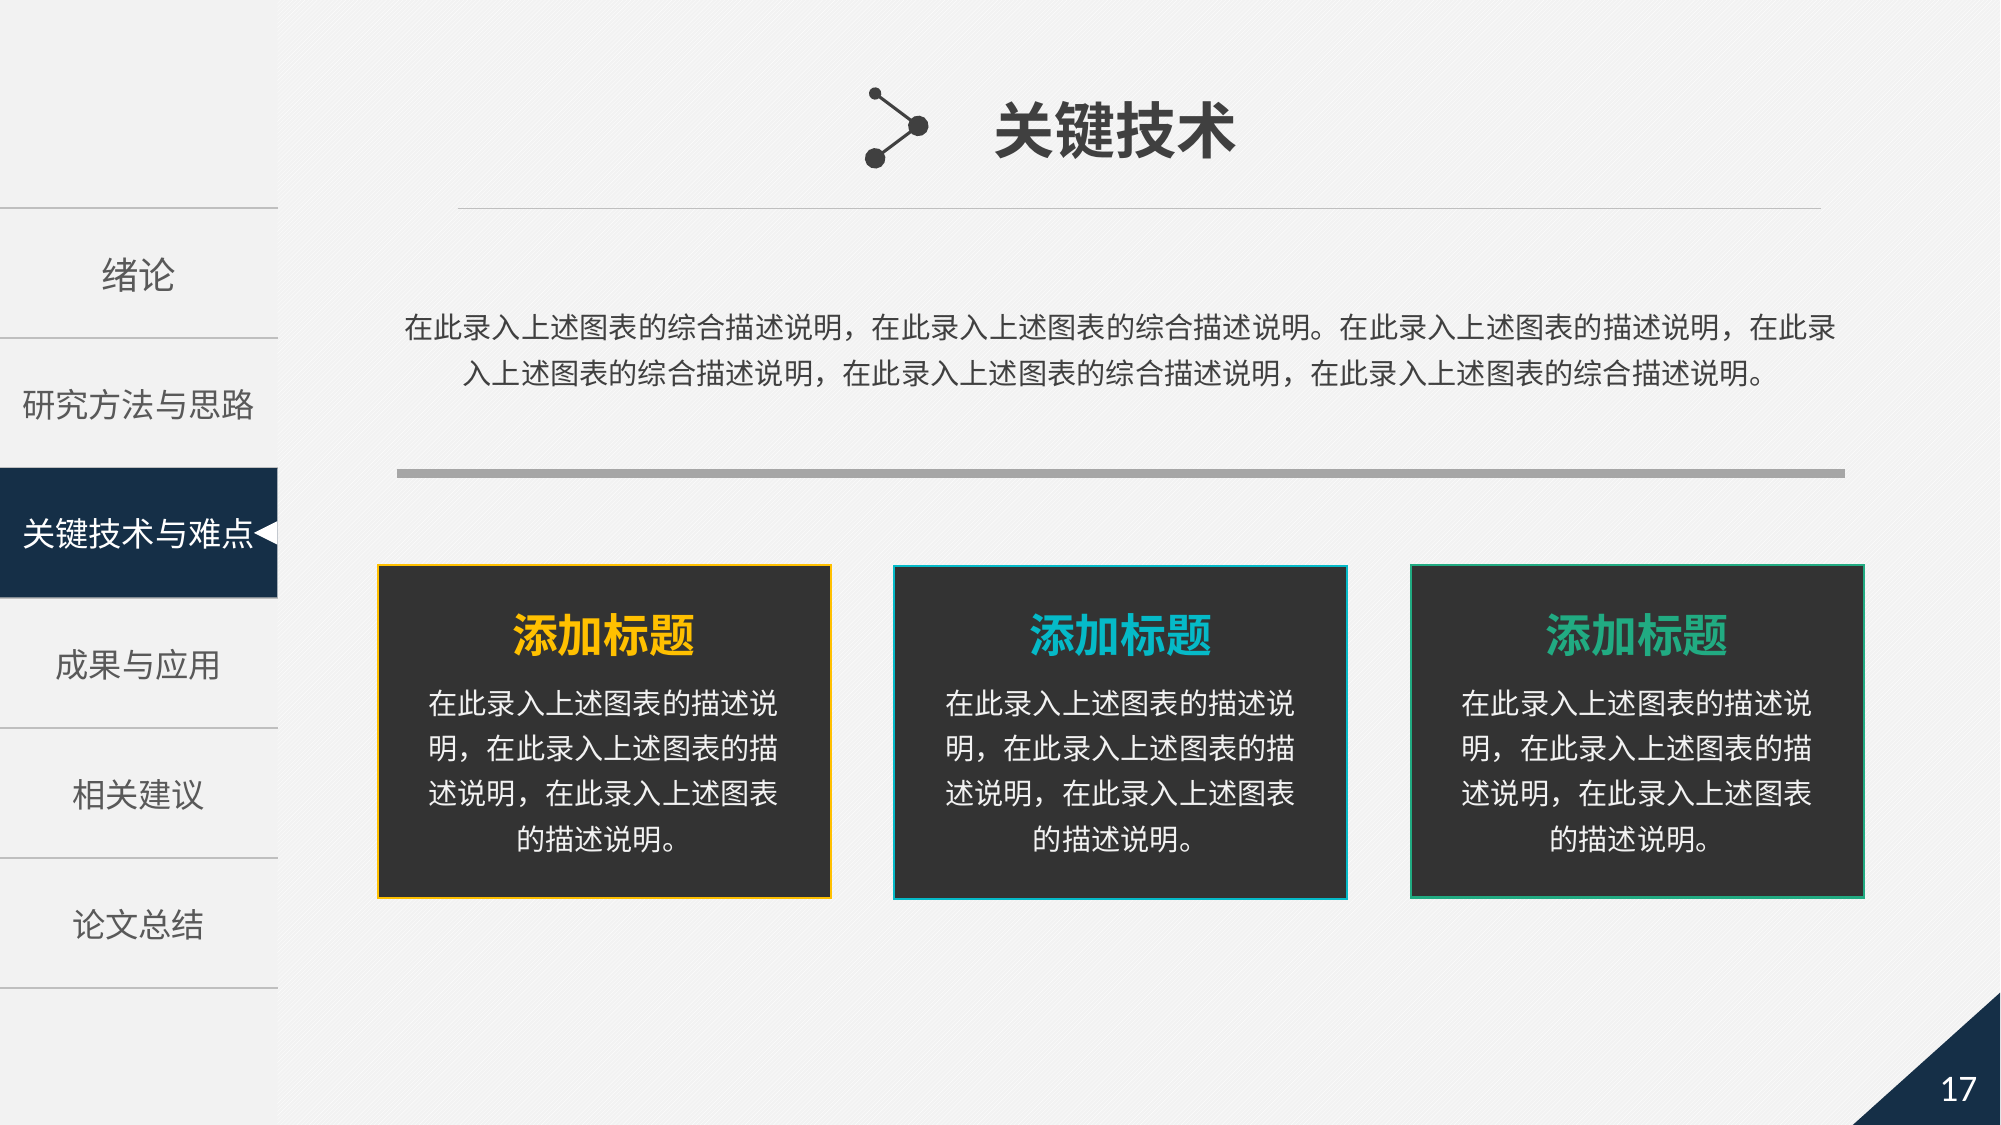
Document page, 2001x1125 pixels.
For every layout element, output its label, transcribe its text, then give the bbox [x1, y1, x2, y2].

text_box [1410, 564, 1865, 899]
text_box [875, 93, 919, 159]
text_box 添加标题 [497, 598, 711, 667]
text_box 在此录入上述图表的描述说明，在此录入上述图表的描述说明，在此录入上述图表的描述说明。 [1437, 667, 1837, 864]
text_box 在此录入上述图表的描述说明，在此录入上述图表的描述说明，在此录入上述图表的描述说明。 [921, 667, 1321, 864]
text_box [893, 565, 1348, 900]
text_box [377, 564, 832, 899]
text_box 添加标题 [1014, 598, 1228, 667]
text_box 在此录入上述图表的描述说明，在此录入上述图表的描述说明，在此录入上述图表的描述说明。 [404, 667, 804, 864]
text_box 关键技术 [979, 84, 1254, 173]
text_box 添加标题 [1530, 598, 1744, 667]
text_box 在此录入上述图表的综合描述说明，在此录入上述图表的综合描述说明。在此录入上述图表的描述说明，在此录入上述图表的综合描述说明，在此录入上述图表的综合描述说明，在此录入上述图表的综合描述说明。 [377, 291, 1864, 398]
